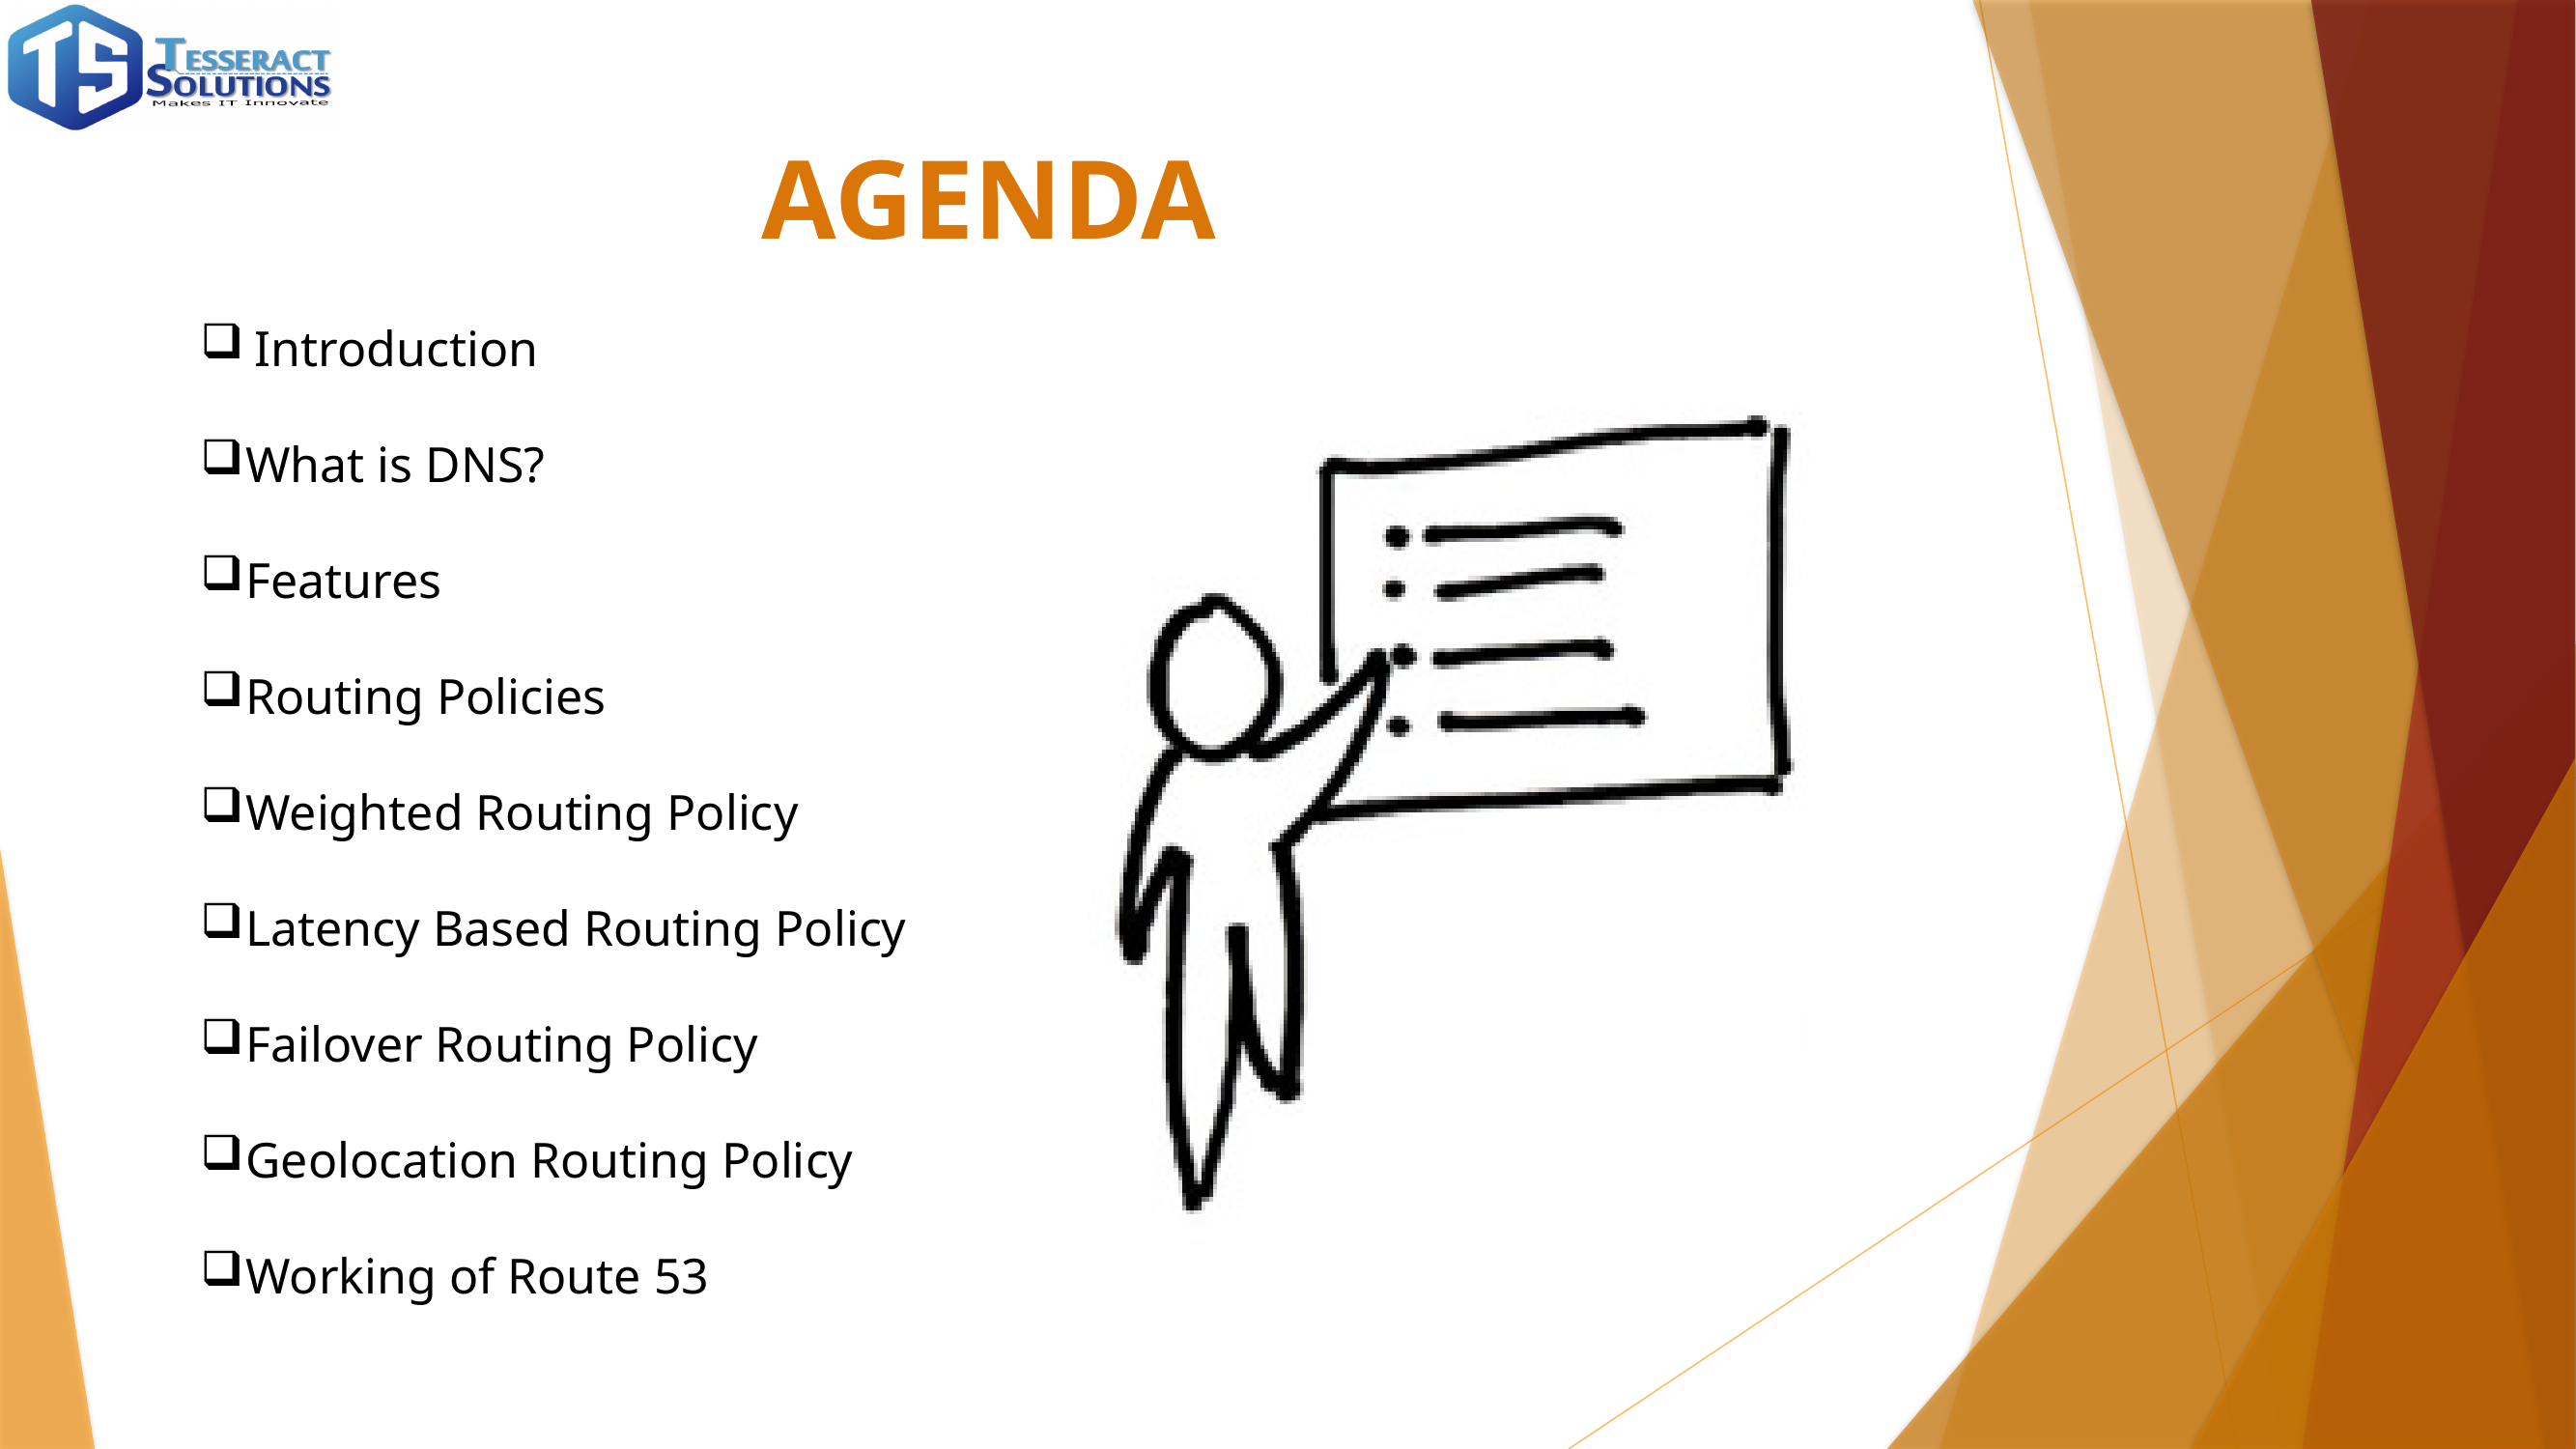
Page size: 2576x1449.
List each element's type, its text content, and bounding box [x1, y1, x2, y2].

picture [1056, 373, 1843, 1244]
text_box [0, 262, 185, 1449]
text_box [337, 0, 2576, 1449]
text_box AGENDA [0, 58, 1976, 262]
text_box Introduction What is DNS? Features Routing Policies Weighted Routing Policy Latency Based Routing Policy Failover Routing Policy Geolocation Routing Policy Working of Route 53 [185, 253, 1747, 1449]
picture [3, 1, 339, 136]
